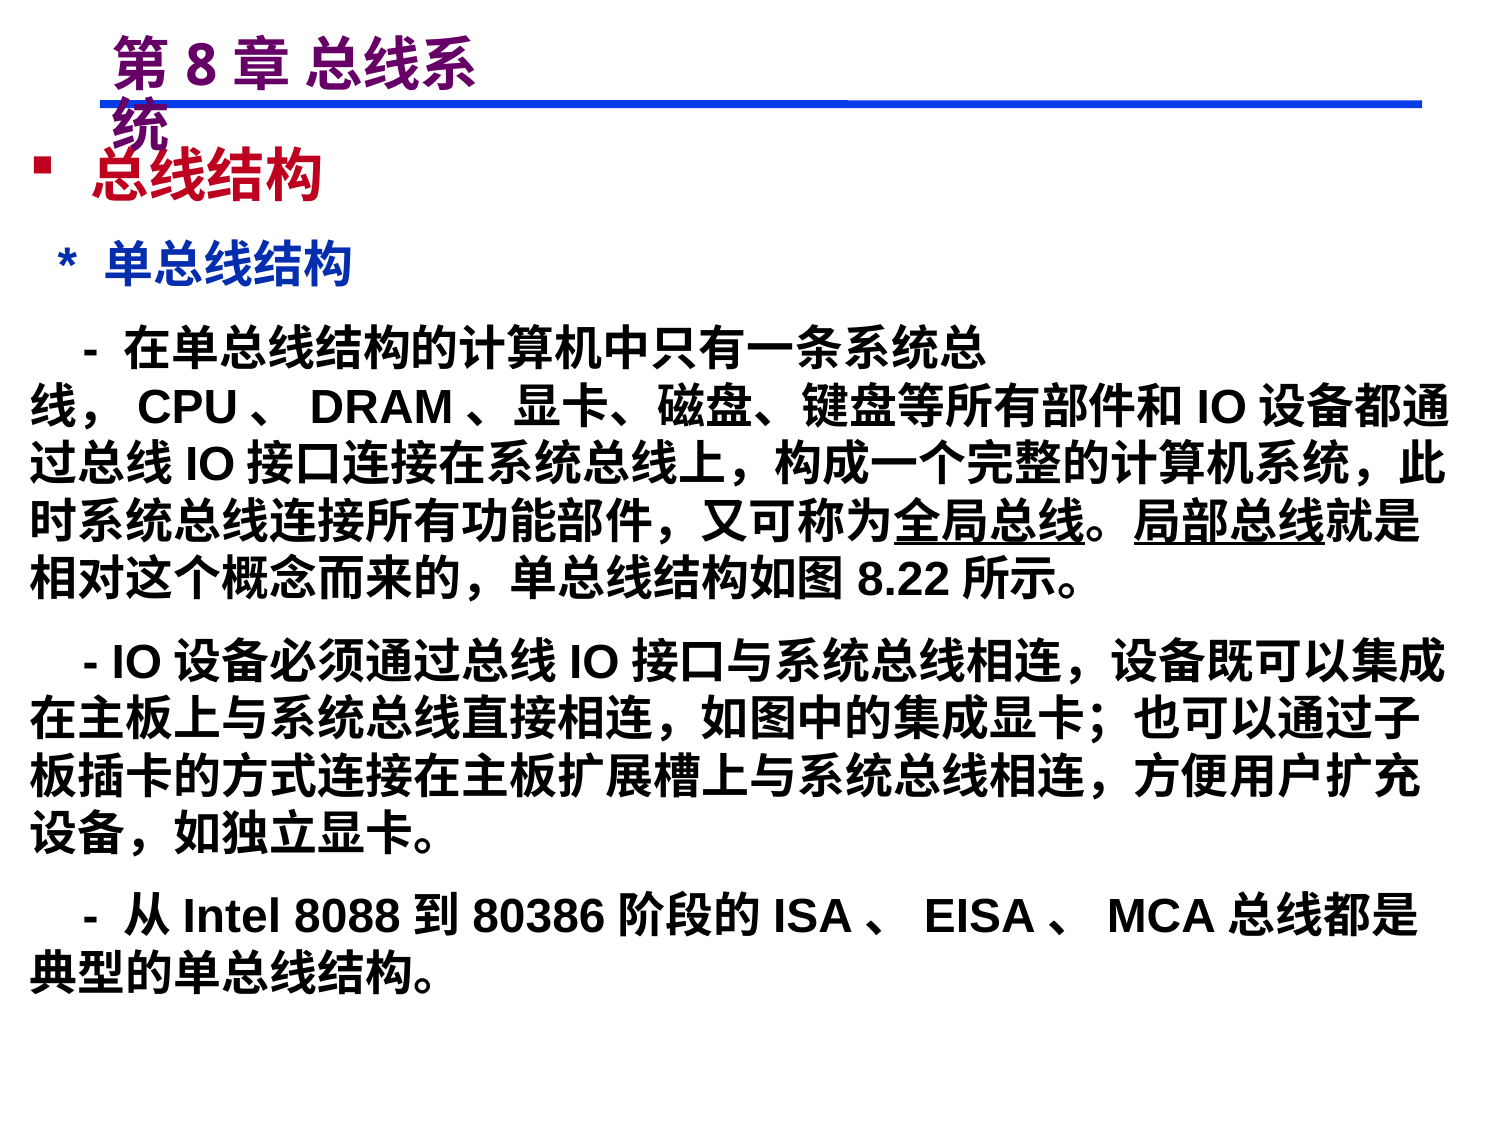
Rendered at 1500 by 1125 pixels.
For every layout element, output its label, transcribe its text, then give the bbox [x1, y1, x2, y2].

title 第8章 总线系统 [100, 32, 534, 230]
subtitle 总线结构 * 单总线结构 - 在单总线结构的计算机中只有一条系统总线，CPU、DRAM、显卡、磁盘、键盘等所有部件和IO设备都通过总线IO接口连接在系统总线上，构成一个完整的计算机系统，此时系统总线连接所有功能部件，又可称为全局总线。局部总线就是相对这个概念而来的，单总线结构如图8.22所示。 - IO设备必须通过总线IO接口与系统总线相连，设备既可以集成在主板上与系统总线直接相连，如图中的集成显卡；也可以通过子板插卡的方式连接在主板扩展槽上与系统总线相连，方便用户扩充设备，如独立显卡。 - 从Intel 8088到80386阶段的ISA、EISA、MCA总线都是典型的单总线结构。 [14, 129, 1483, 1090]
